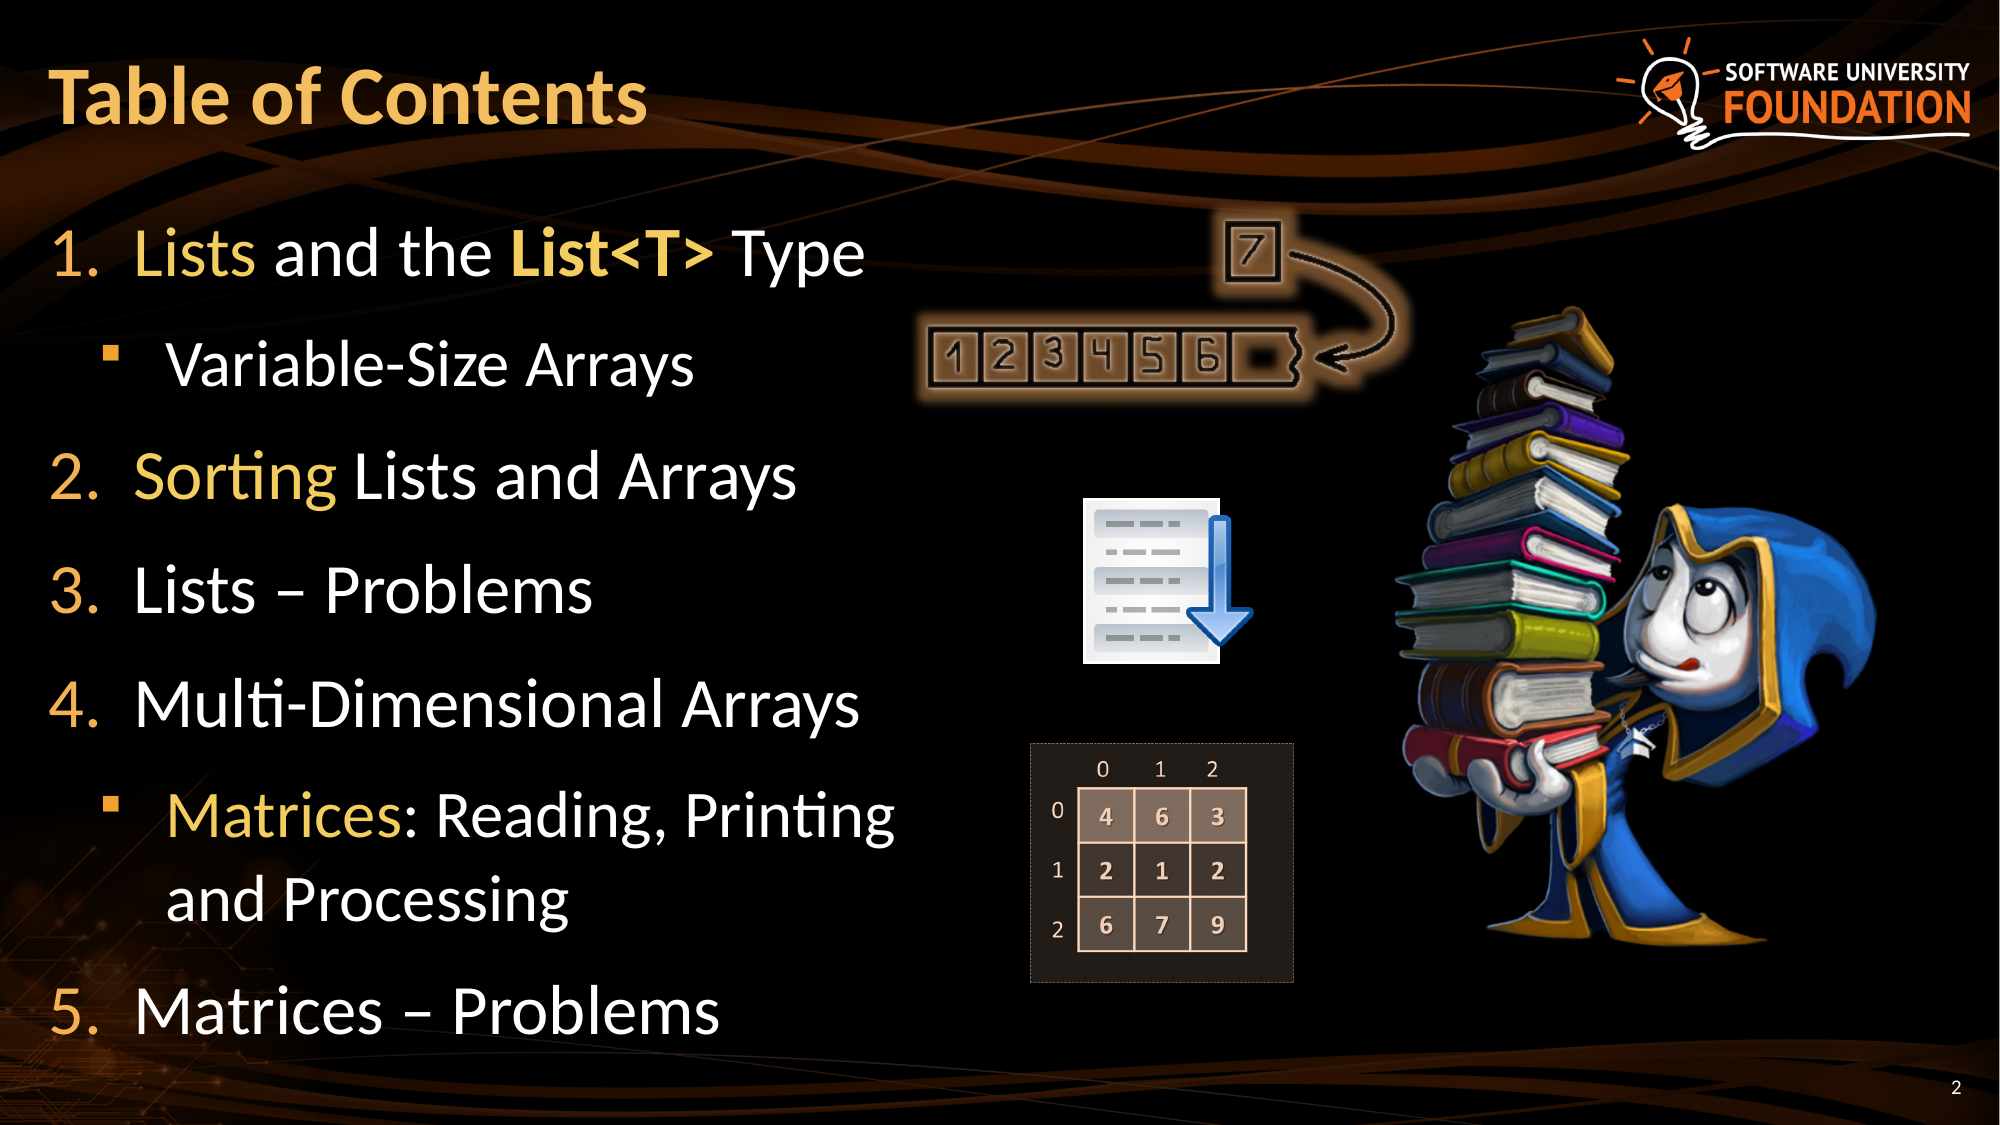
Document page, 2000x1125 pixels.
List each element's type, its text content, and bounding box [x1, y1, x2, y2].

slide_number 2 [1897, 1070, 1968, 1103]
list Lists and the List<T> Type Variable-Size Arrays Sorting Lists and Arrays Lists – Problems Multi-Dimensional Arrays Matrices: Reading, Printing and Processing Matrices – Problems [31, 195, 1968, 1103]
picture [0, 0, 2000, 1125]
title Table of Contents [30, 6, 1602, 189]
